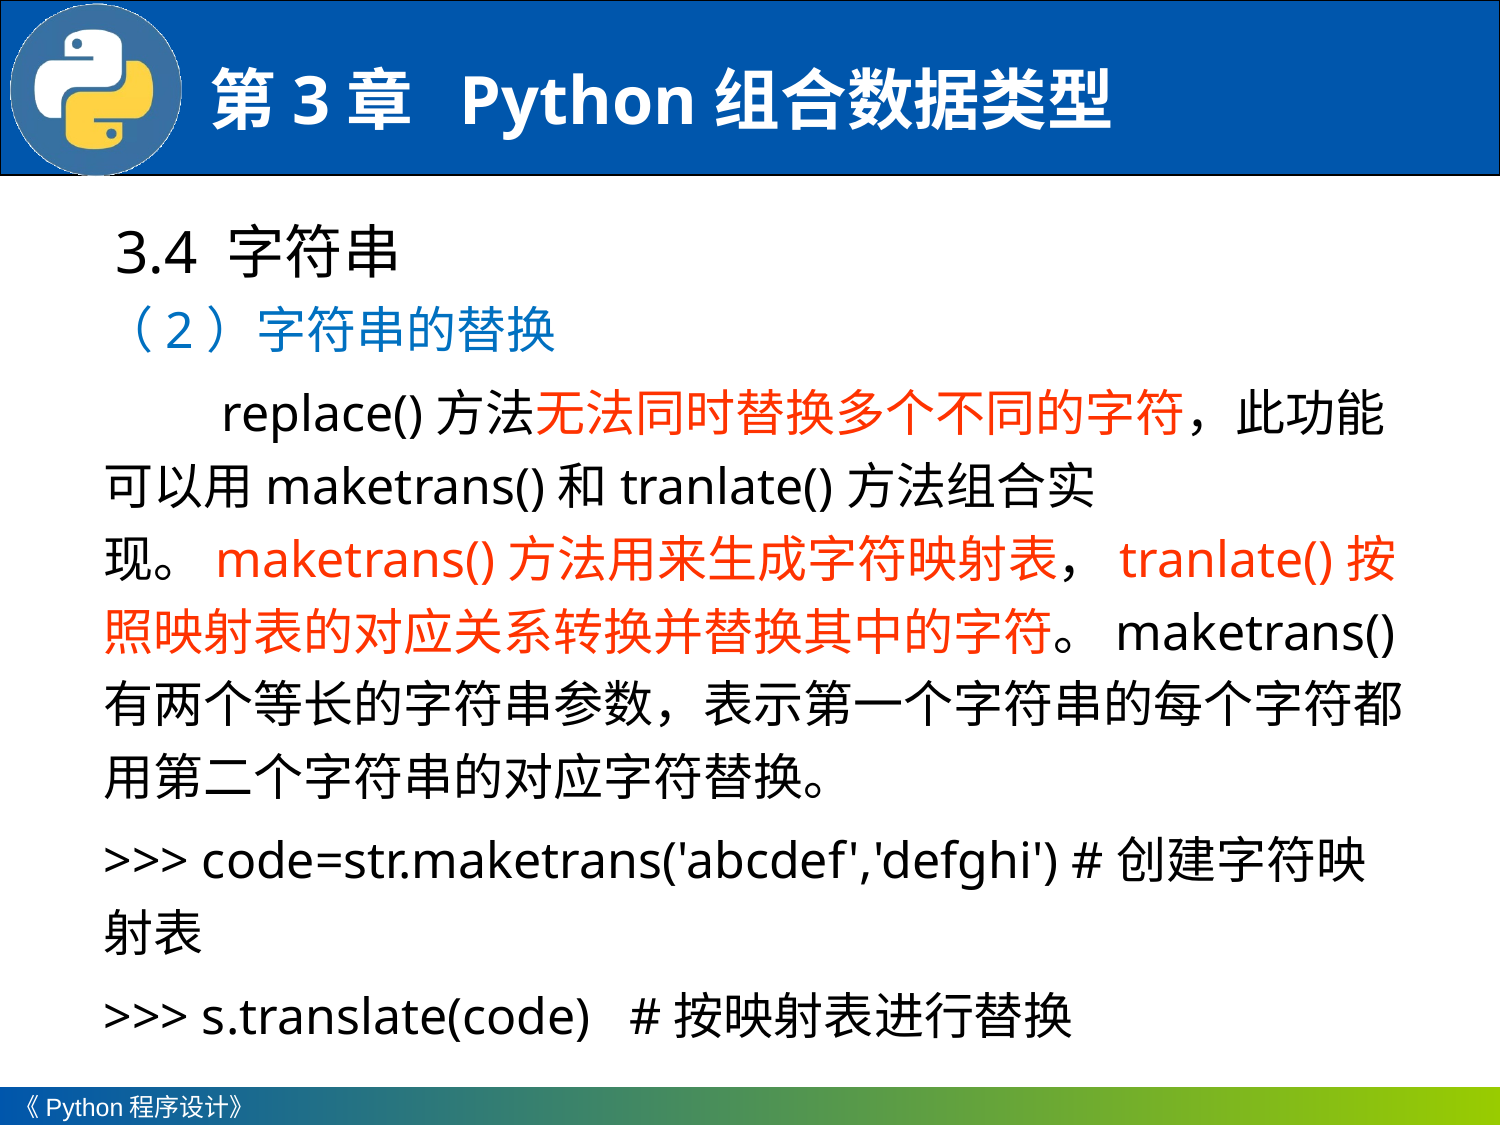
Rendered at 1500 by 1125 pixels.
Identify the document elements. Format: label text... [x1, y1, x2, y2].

text_box （2）字符串的替换 replace()方法无法同时替换多个不同的字符，此功能可以用maketrans()和tranlate()方法组合实现。maketrans()方法用来生成字符映射表，tranlate()按照映射表的对应关系转换并替换其中的字符。maketrans()有两个等长的字符串参数，表示第一个字符串的每个字符都用第二个字符串的对应字符替换。 >>> code=str.maketrans('abcdef','defghi') #创建字符映射表 >>> s.translate(code) #按映射表进行替换 [88, 290, 1424, 1094]
picture [5, 0, 184, 178]
list 3.4 字符串 [100, 208, 782, 290]
